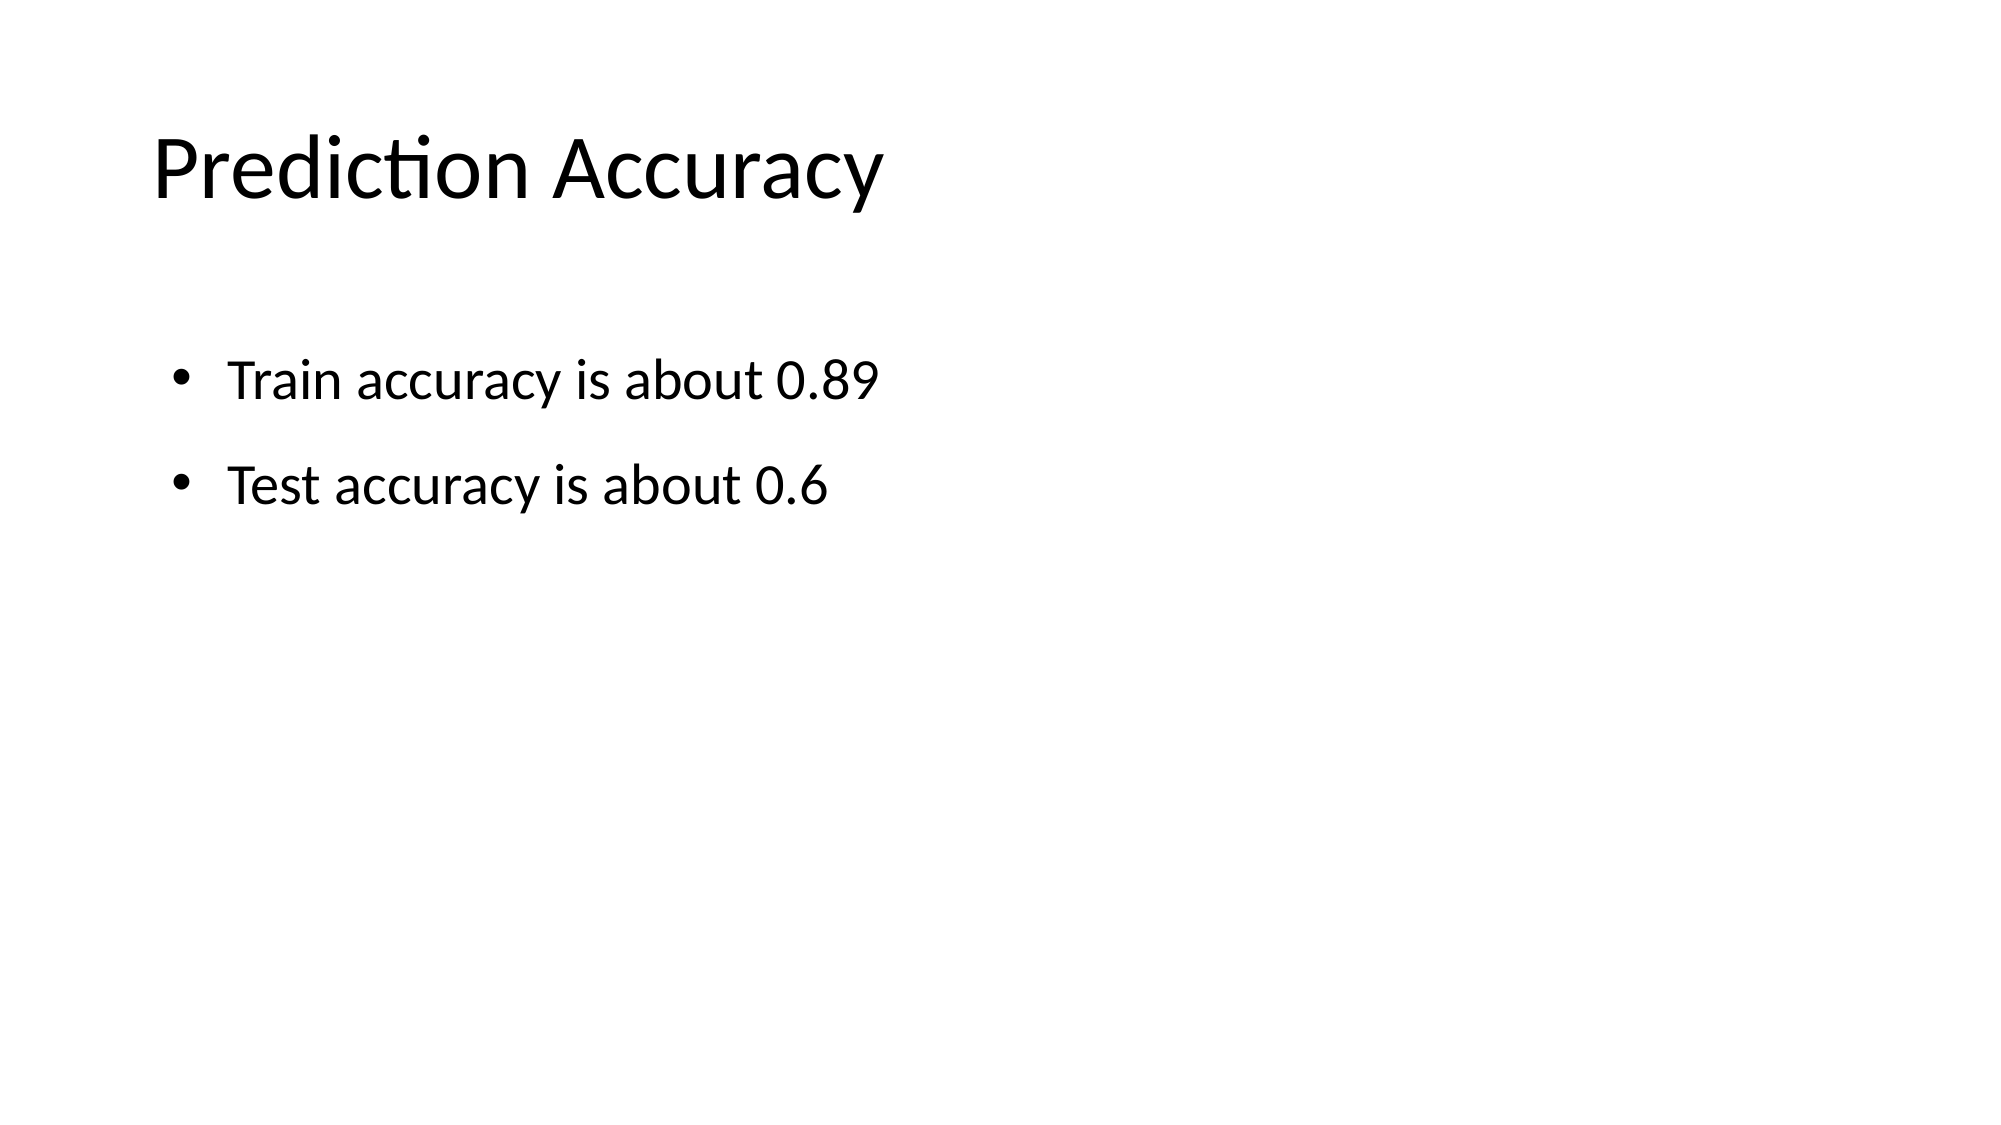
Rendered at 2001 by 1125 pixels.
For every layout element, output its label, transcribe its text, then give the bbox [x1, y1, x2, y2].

title Prediction Accuracy [137, 59, 1863, 278]
list Train accuracy is about 0.89 Test accuracy is about 0.6 [137, 299, 1863, 1014]
